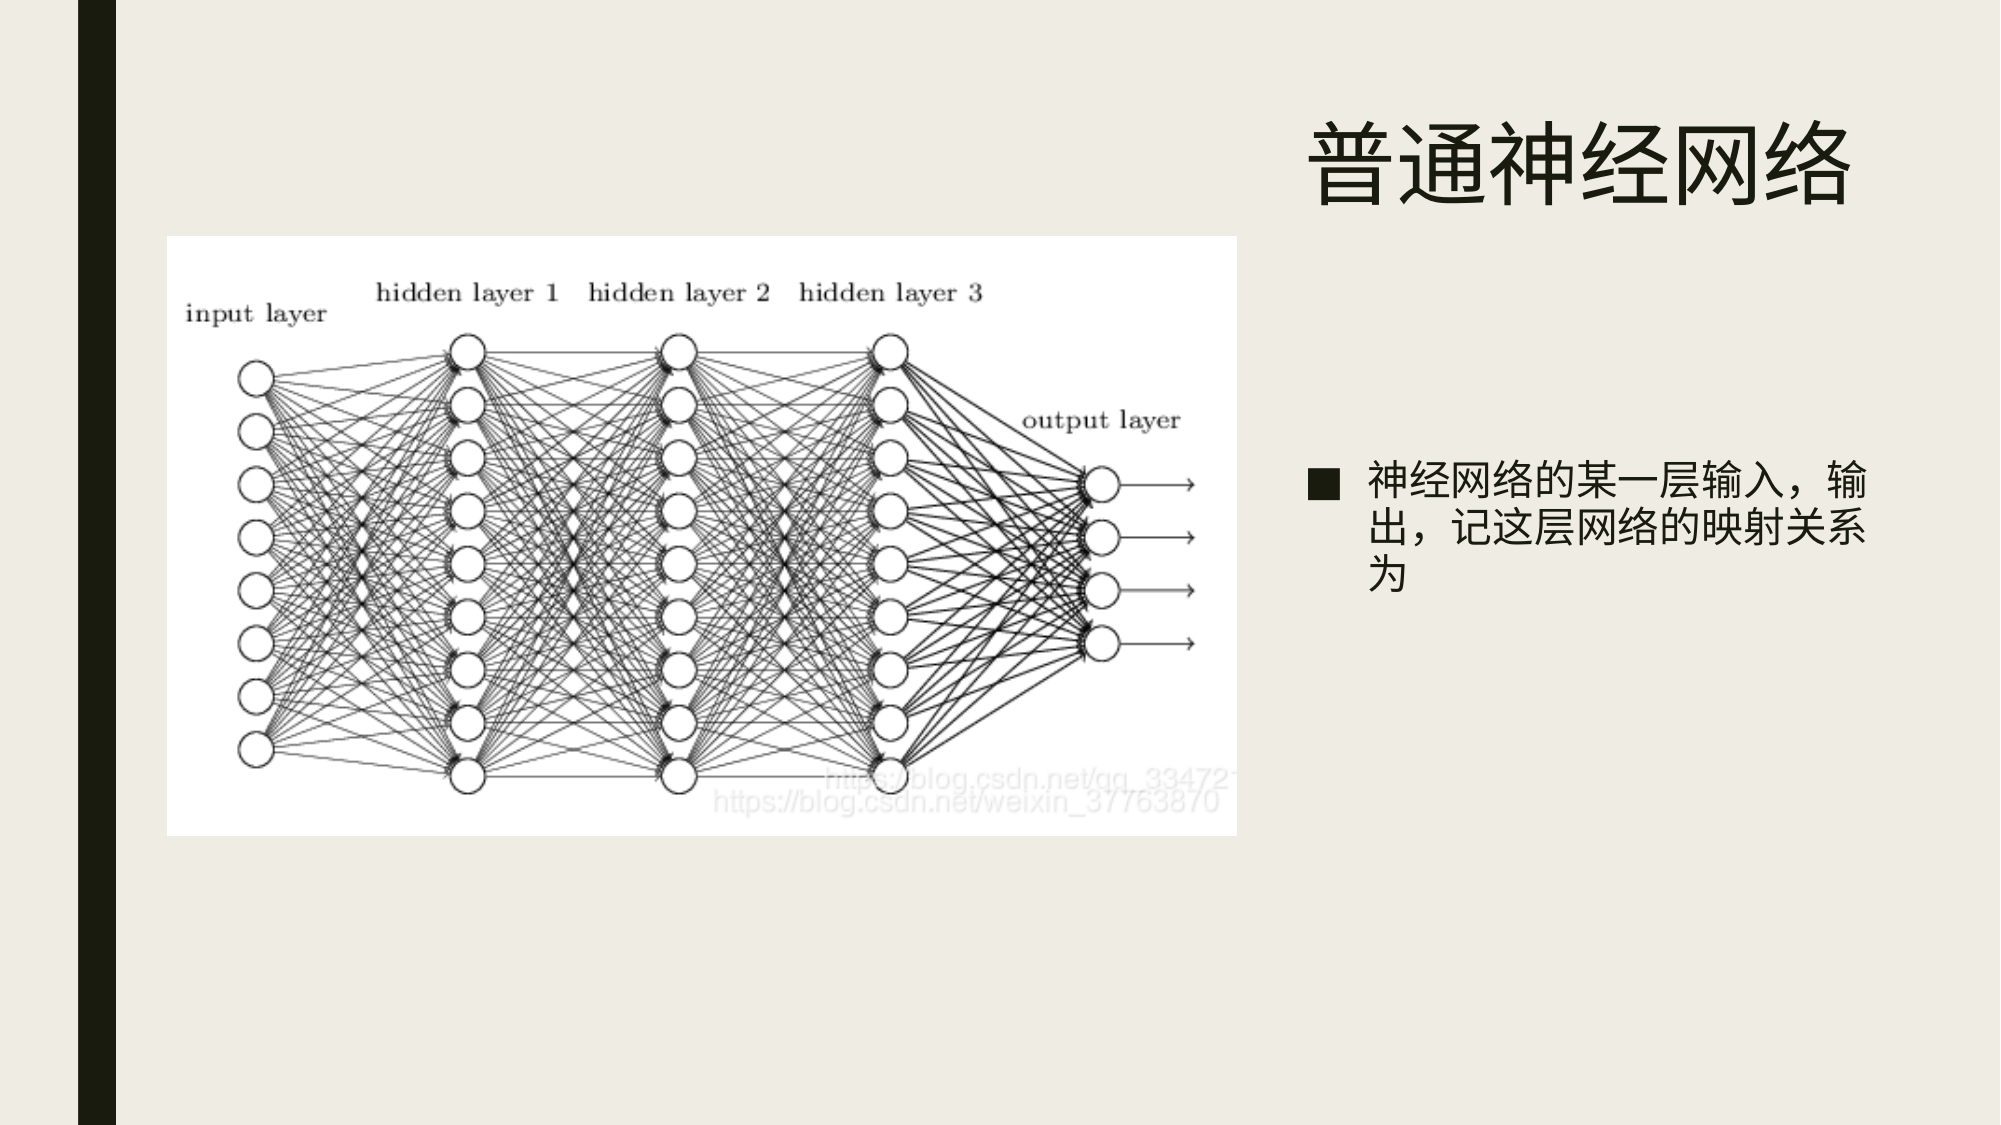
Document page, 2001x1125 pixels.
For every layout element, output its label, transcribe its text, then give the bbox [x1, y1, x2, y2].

title 普通神经网络 [1289, 112, 1890, 357]
picture [167, 236, 1237, 836]
text_box [76, 0, 119, 1125]
